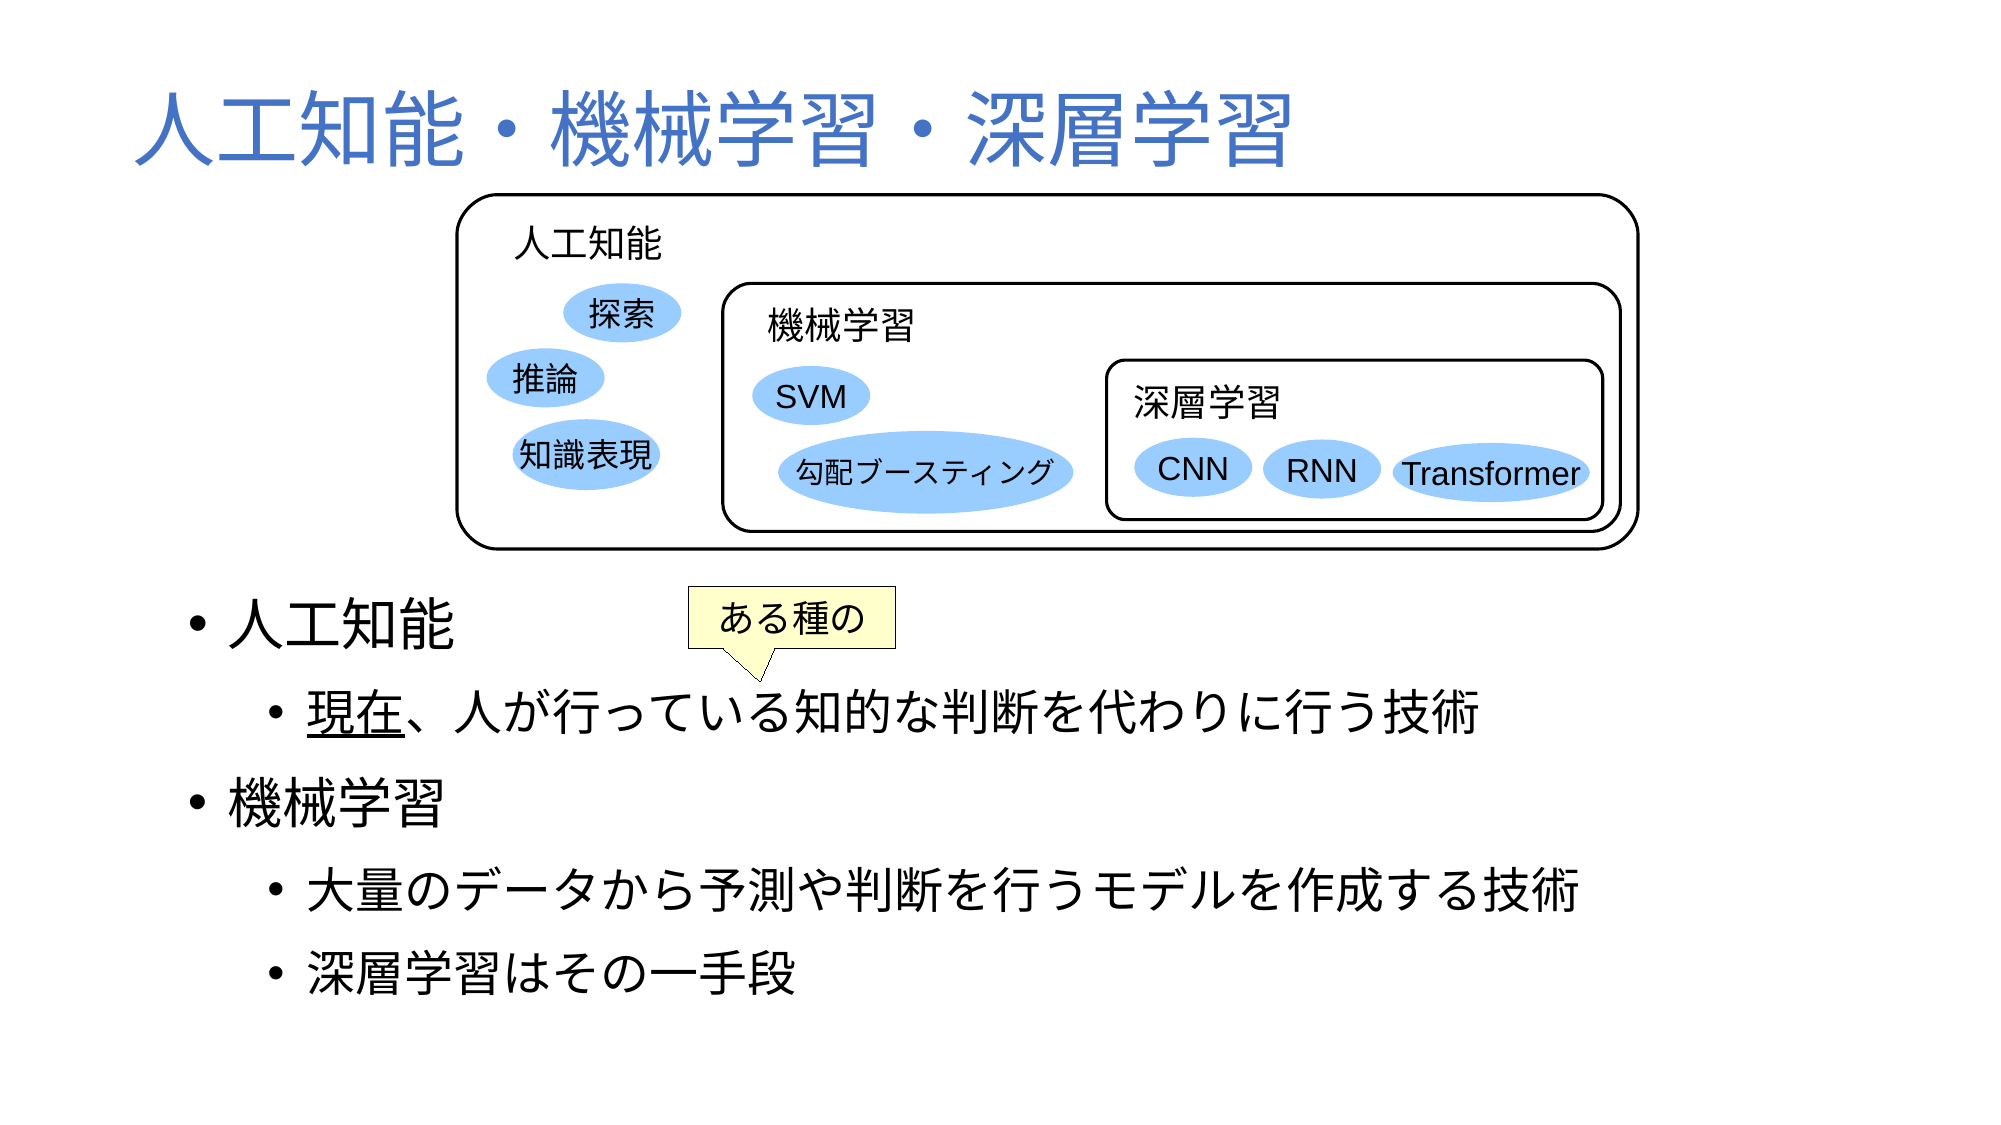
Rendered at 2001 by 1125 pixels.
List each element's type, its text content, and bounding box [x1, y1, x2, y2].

list 人工知能 現在、人が行っている知的な判断を代わりに行う技術 機械学習 大量のデータから予測や判断を行うモデルを作成する技術 深層学習はその一手段 [172, 575, 1600, 1075]
title 人工知能・機械学習・深層学習 [117, 65, 1411, 201]
text_box 勾配ブースティング [778, 430, 1074, 514]
text_box 機械学習 [752, 295, 932, 367]
text_box [1106, 360, 1603, 520]
text_box Transformer [1392, 442, 1590, 503]
text_box [456, 194, 1639, 549]
text_box CNN [1134, 437, 1253, 497]
text_box 知識表現 [512, 419, 661, 491]
text_box [722, 283, 1621, 532]
text_box 探索 [563, 283, 682, 343]
text_box 推論 [486, 348, 605, 408]
text_box RNN [1263, 439, 1382, 499]
text_box SVM [752, 365, 871, 426]
text_box ある種の [688, 586, 896, 682]
text_box 人工知能 [498, 212, 678, 284]
text_box 深層学習 [1118, 371, 1298, 443]
